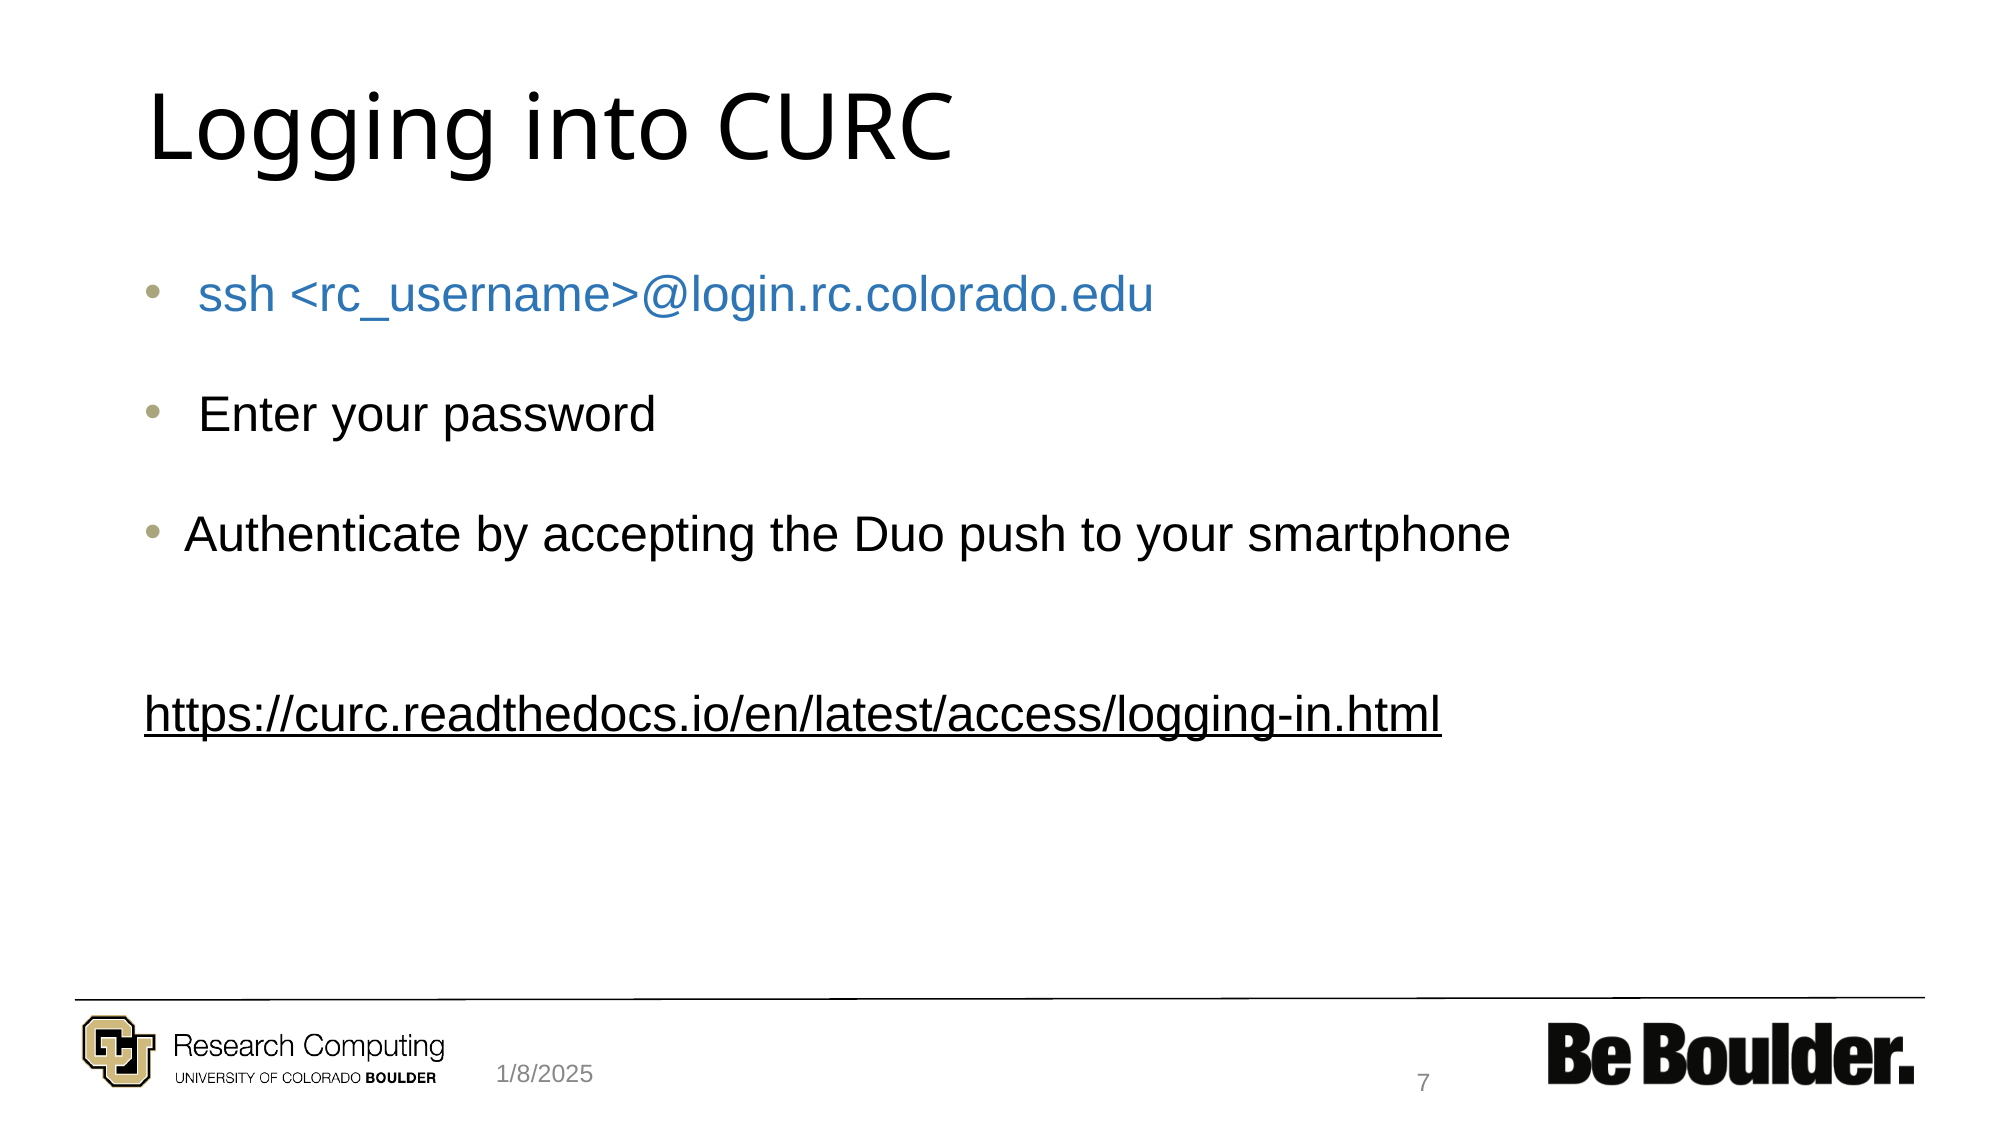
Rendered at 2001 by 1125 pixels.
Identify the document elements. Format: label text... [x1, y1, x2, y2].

text_box ssh <rc_username>@login.rc.colorado.edu Enter your password Authenticate by accepting the Duo push to your smartphone https://curc.readthedocs.io/en/latest/access/logging-in.html [122, 245, 1833, 742]
title Logging into CURC [144, 26, 1730, 217]
slide_number 7 [1412, 742, 1525, 1125]
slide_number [480, 1042, 615, 1103]
picture [1525, 1015, 1938, 1088]
picture [81, 1015, 444, 1088]
